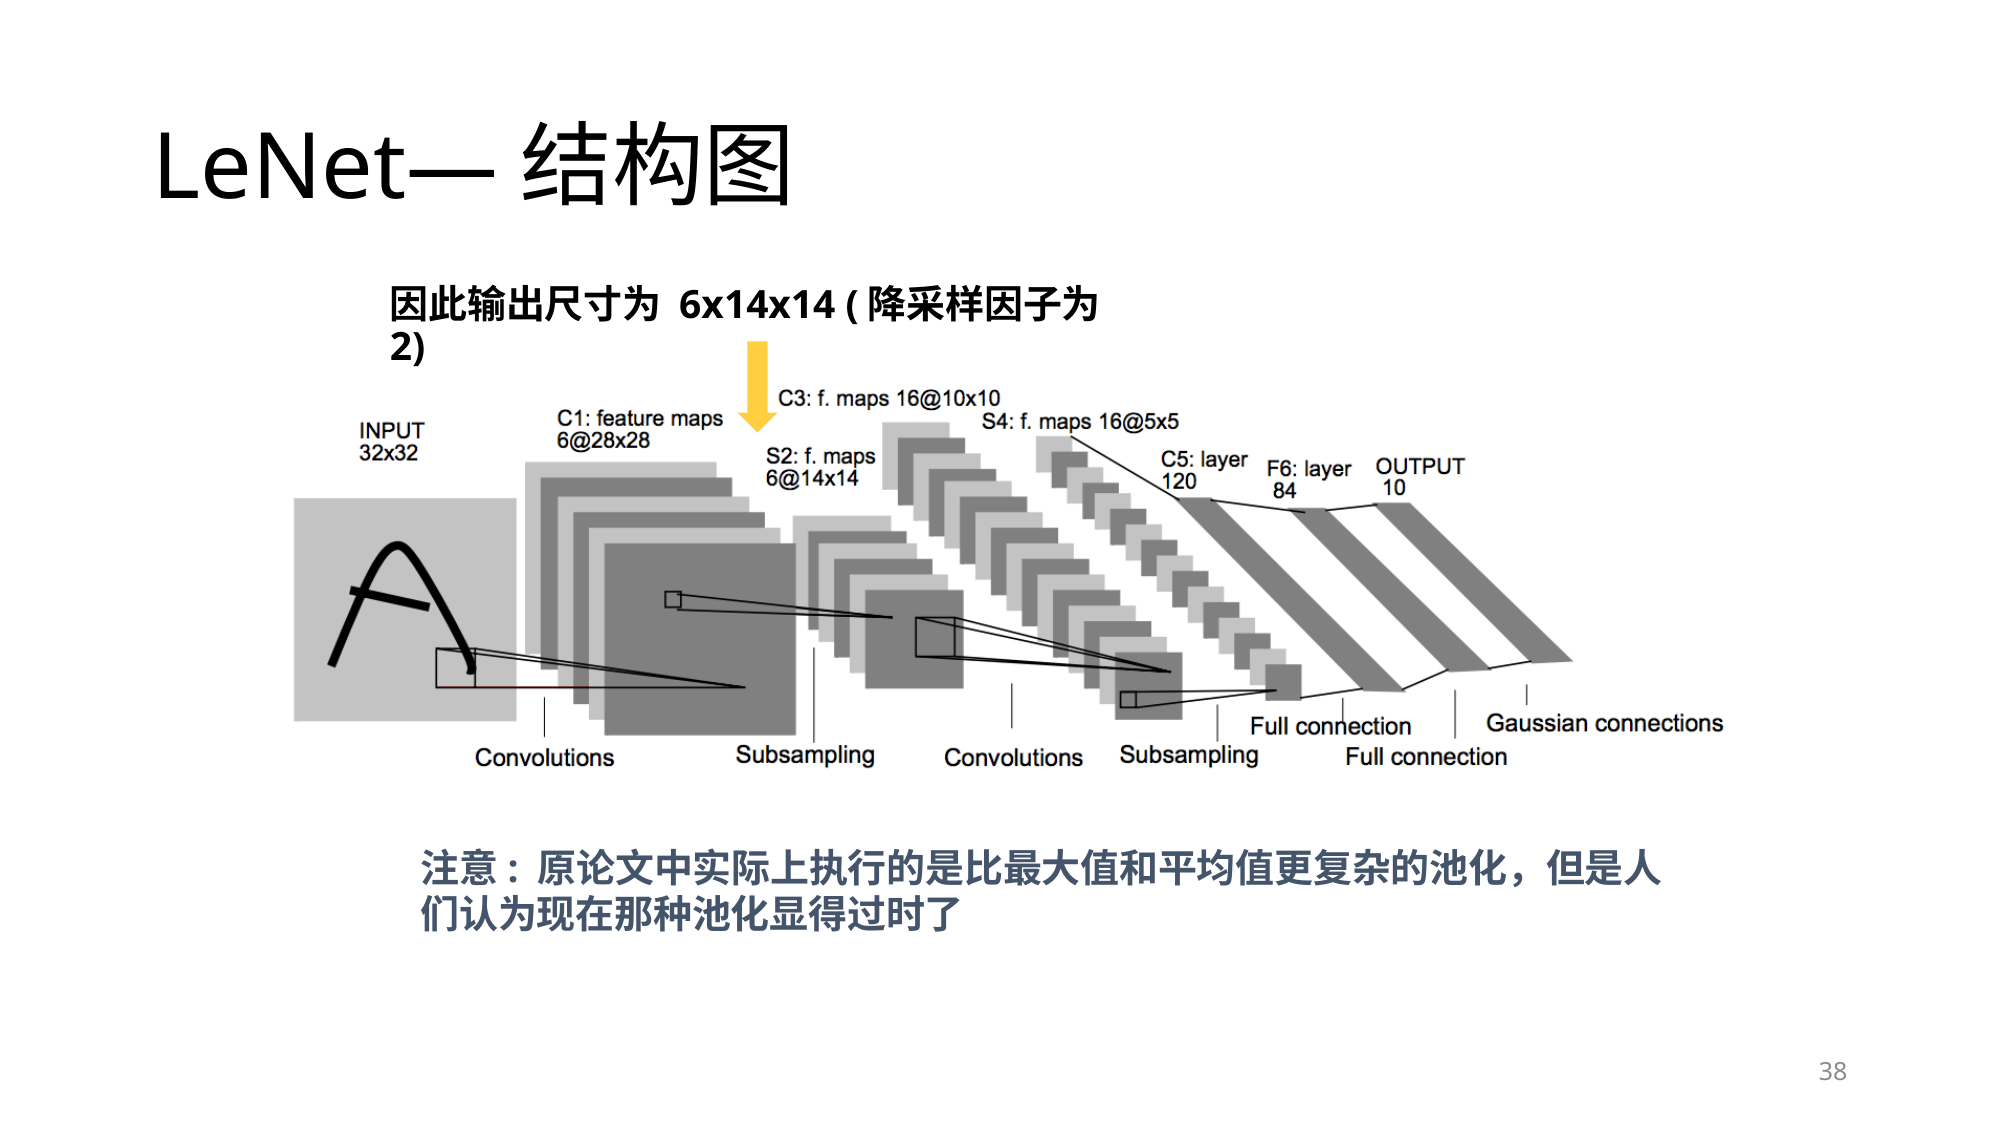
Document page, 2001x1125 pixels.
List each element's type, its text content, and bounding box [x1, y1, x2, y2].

slide_number 38 [1412, 1042, 1863, 1103]
picture [280, 367, 1740, 785]
text_box [746, 340, 769, 367]
list 因此输出尺寸为 6x14x14 (降采样因子为2) [374, 277, 1141, 367]
title LeNet—结构图 [137, 59, 1863, 278]
text_box 注意: 原论文中实际上执行的是比最大值和平均值更复杂的池化，但是人们认为现在那种池化显得过时了 [420, 843, 1698, 990]
